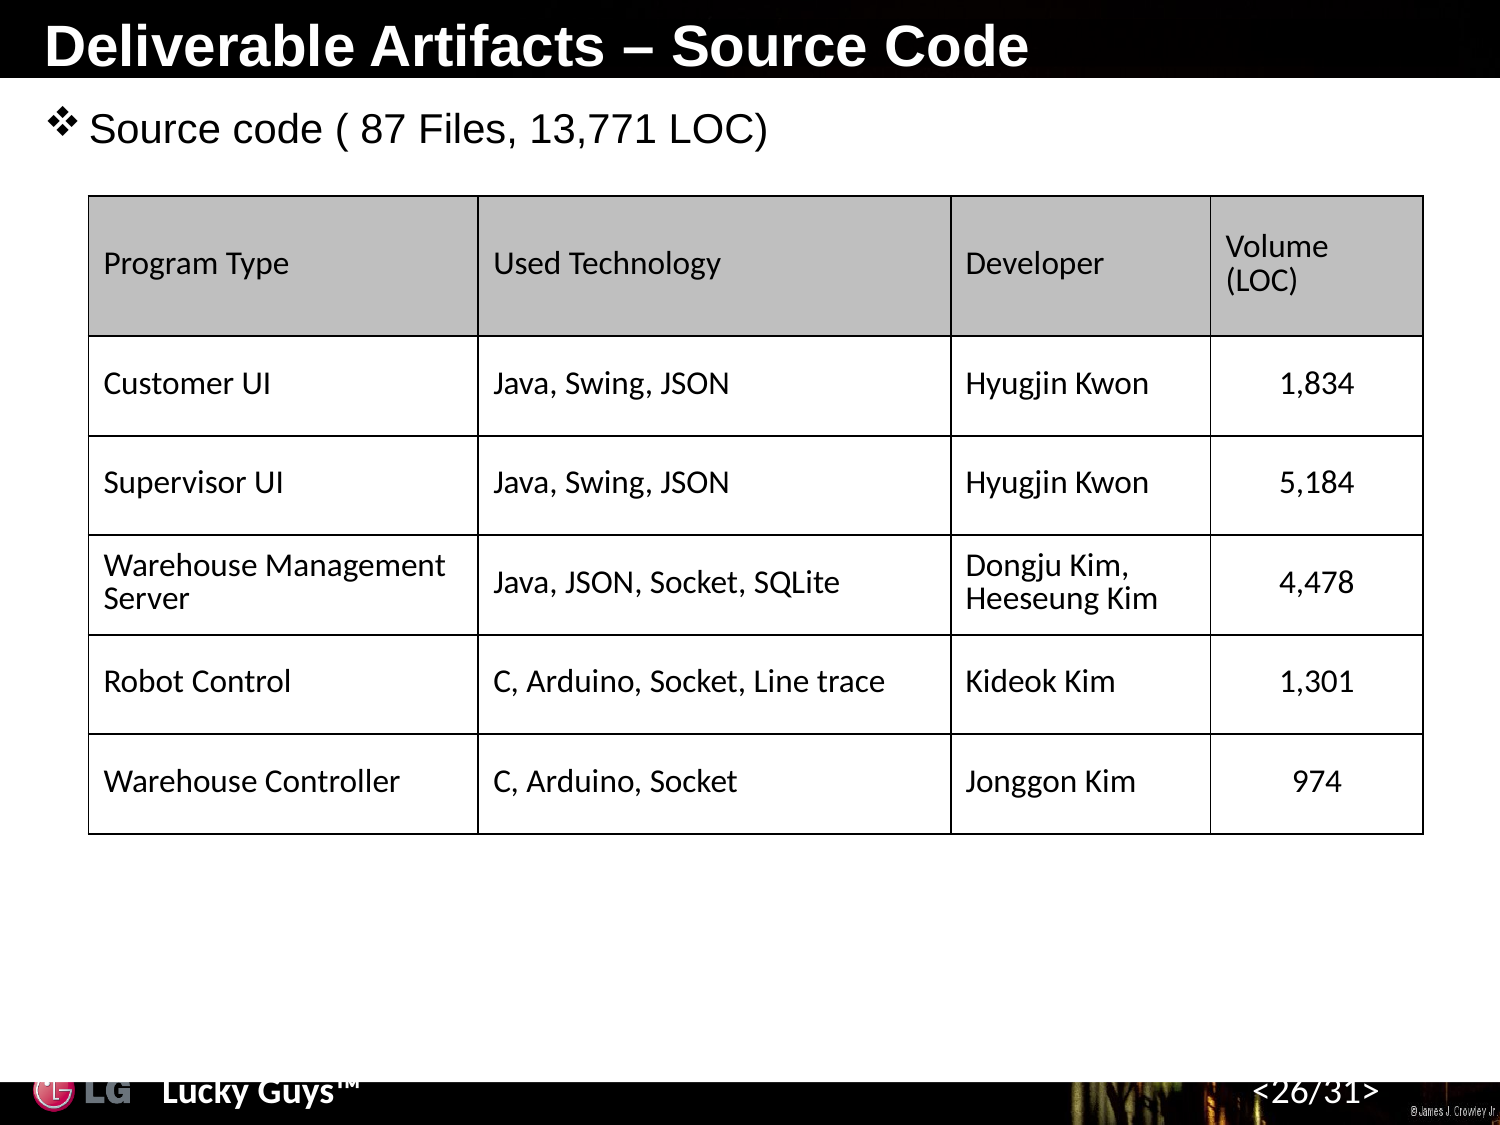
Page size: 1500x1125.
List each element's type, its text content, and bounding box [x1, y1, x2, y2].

table_cell Java, JSON, Socket, SQLite [479, 536, 950, 634]
table_cell Warehouse Management Server [89, 536, 477, 634]
table_header Program Type [89, 197, 477, 335]
picture [0, 1083, 1500, 1125]
table_cell 1,834 [1211, 337, 1422, 435]
table_cell 5,184 [1211, 437, 1422, 534]
table_cell Jonggon Kim [952, 735, 1210, 833]
list Source code ( 87 Files, 13,771 LOC) [0, 78, 1500, 1083]
table_header Volume (LOC) [1211, 197, 1422, 335]
picture [0, 0, 1500, 78]
table_header Used Technology [479, 197, 950, 335]
table_cell Customer UI [89, 337, 477, 435]
table_cell 974 [1211, 735, 1422, 833]
table_cell 1,301 [1211, 636, 1422, 733]
table_cell Robot Control [89, 636, 477, 733]
table_cell Warehouse Controller [89, 735, 477, 833]
table_cell Supervisor UI [89, 437, 477, 534]
table_cell Hyugjin Kwon [952, 437, 1210, 534]
table_cell Java, Swing, JSON [479, 437, 950, 534]
table_cell Dongju Kim, Heeseung Kim [952, 536, 1210, 634]
table_cell Java, Swing, JSON [479, 337, 950, 435]
table_cell Kideok Kim [952, 636, 1210, 733]
table_cell C, Arduino, Socket, Line trace [479, 636, 950, 733]
table_cell 4,478 [1211, 536, 1422, 634]
title Deliverable Artifacts – Source Code [29, 19, 1459, 67]
table_cell C, Arduino, Socket [479, 735, 950, 833]
table_cell Hyugjin Kwon [952, 337, 1210, 435]
table_header Developer [952, 197, 1210, 335]
picture [1294, 1090, 1303, 1101]
